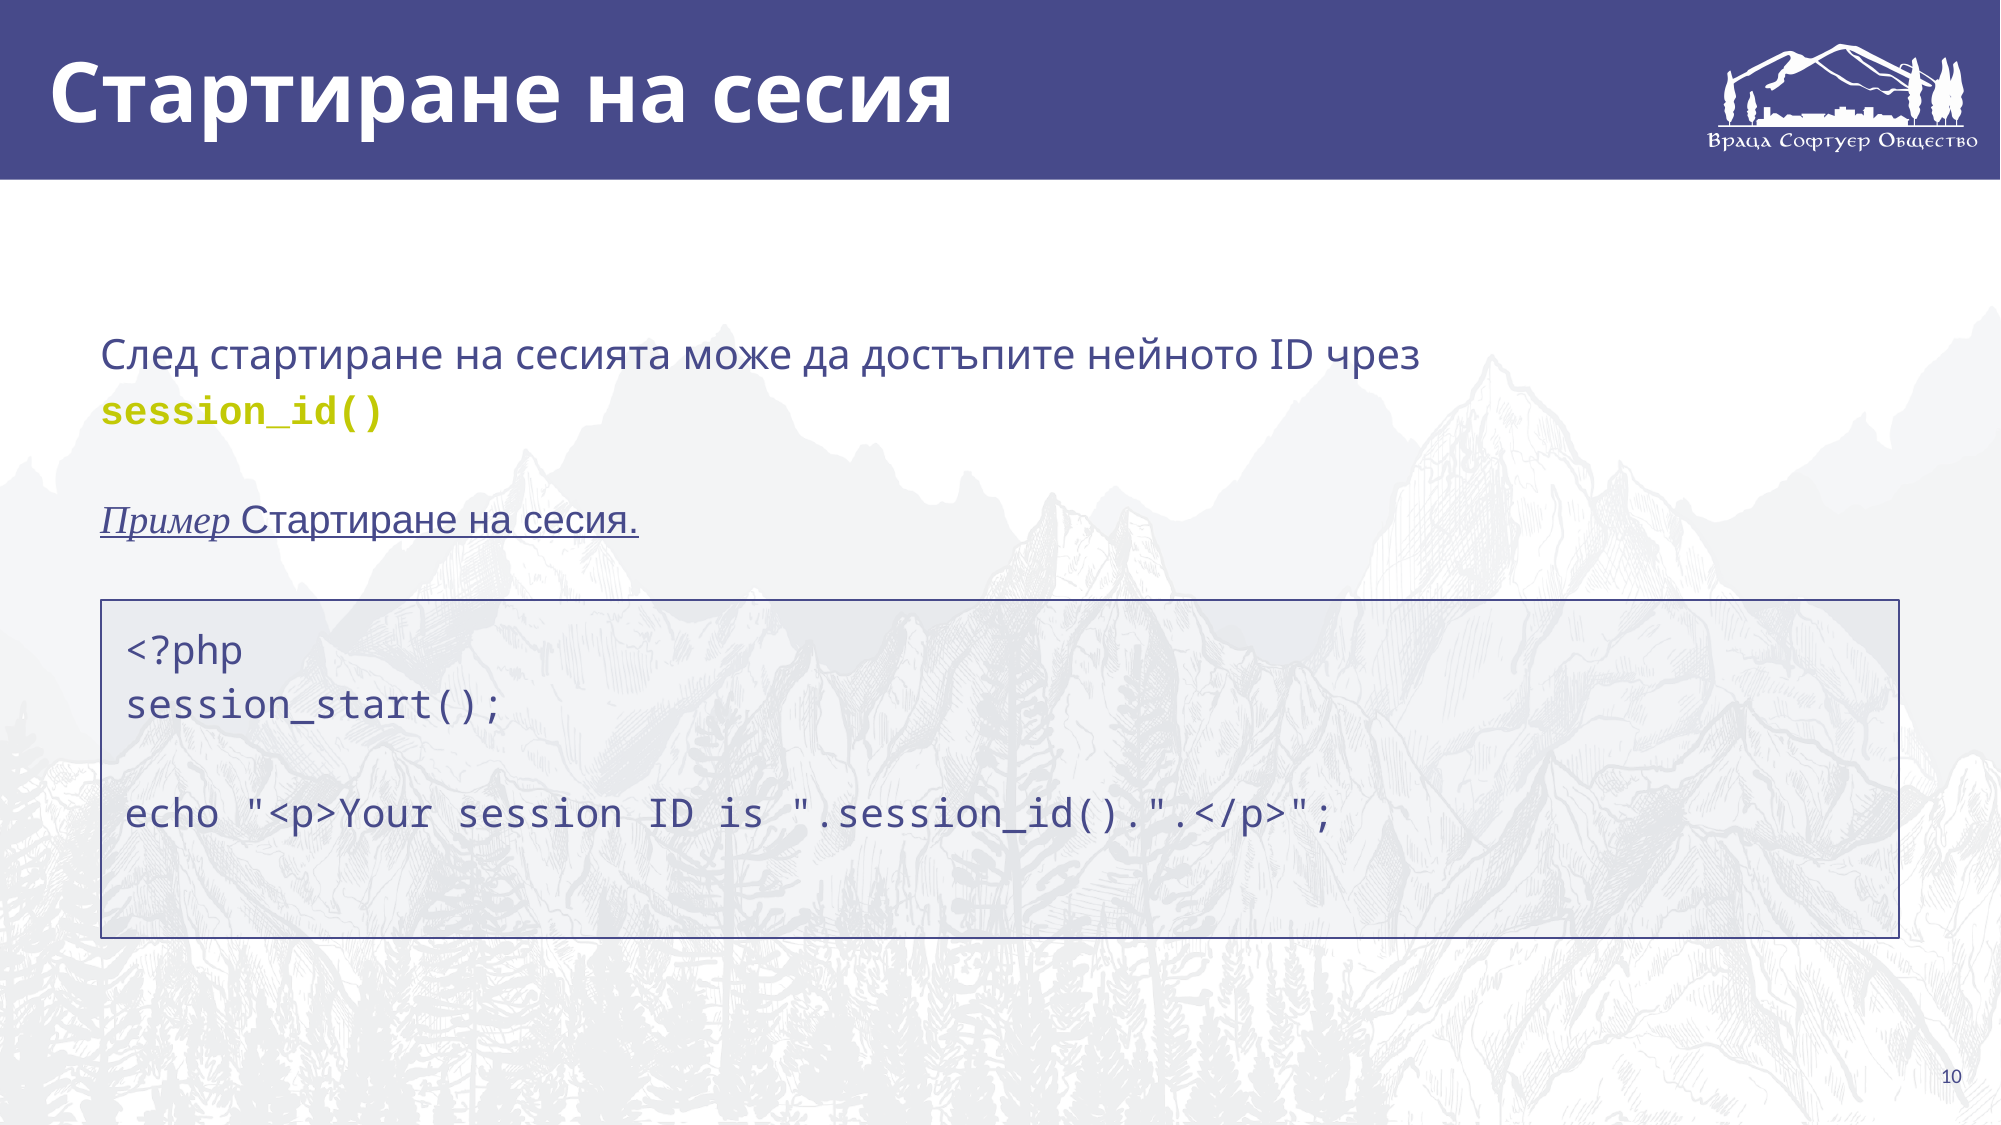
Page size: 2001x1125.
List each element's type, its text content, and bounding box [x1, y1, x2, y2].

title Стартиране на сесия [31, 16, 1591, 162]
text_box След стартиране на сесията може да достъпите нейното ID чрез session_id() Пример Стартиране на сесия. [85, 305, 1968, 553]
list <?php session_start(); echo "<p>Your session ID is ".session_id().".</p>"; [100, 599, 1900, 939]
picture [1703, 19, 1981, 165]
slide_number ‹#› [1897, 1049, 1968, 1101]
